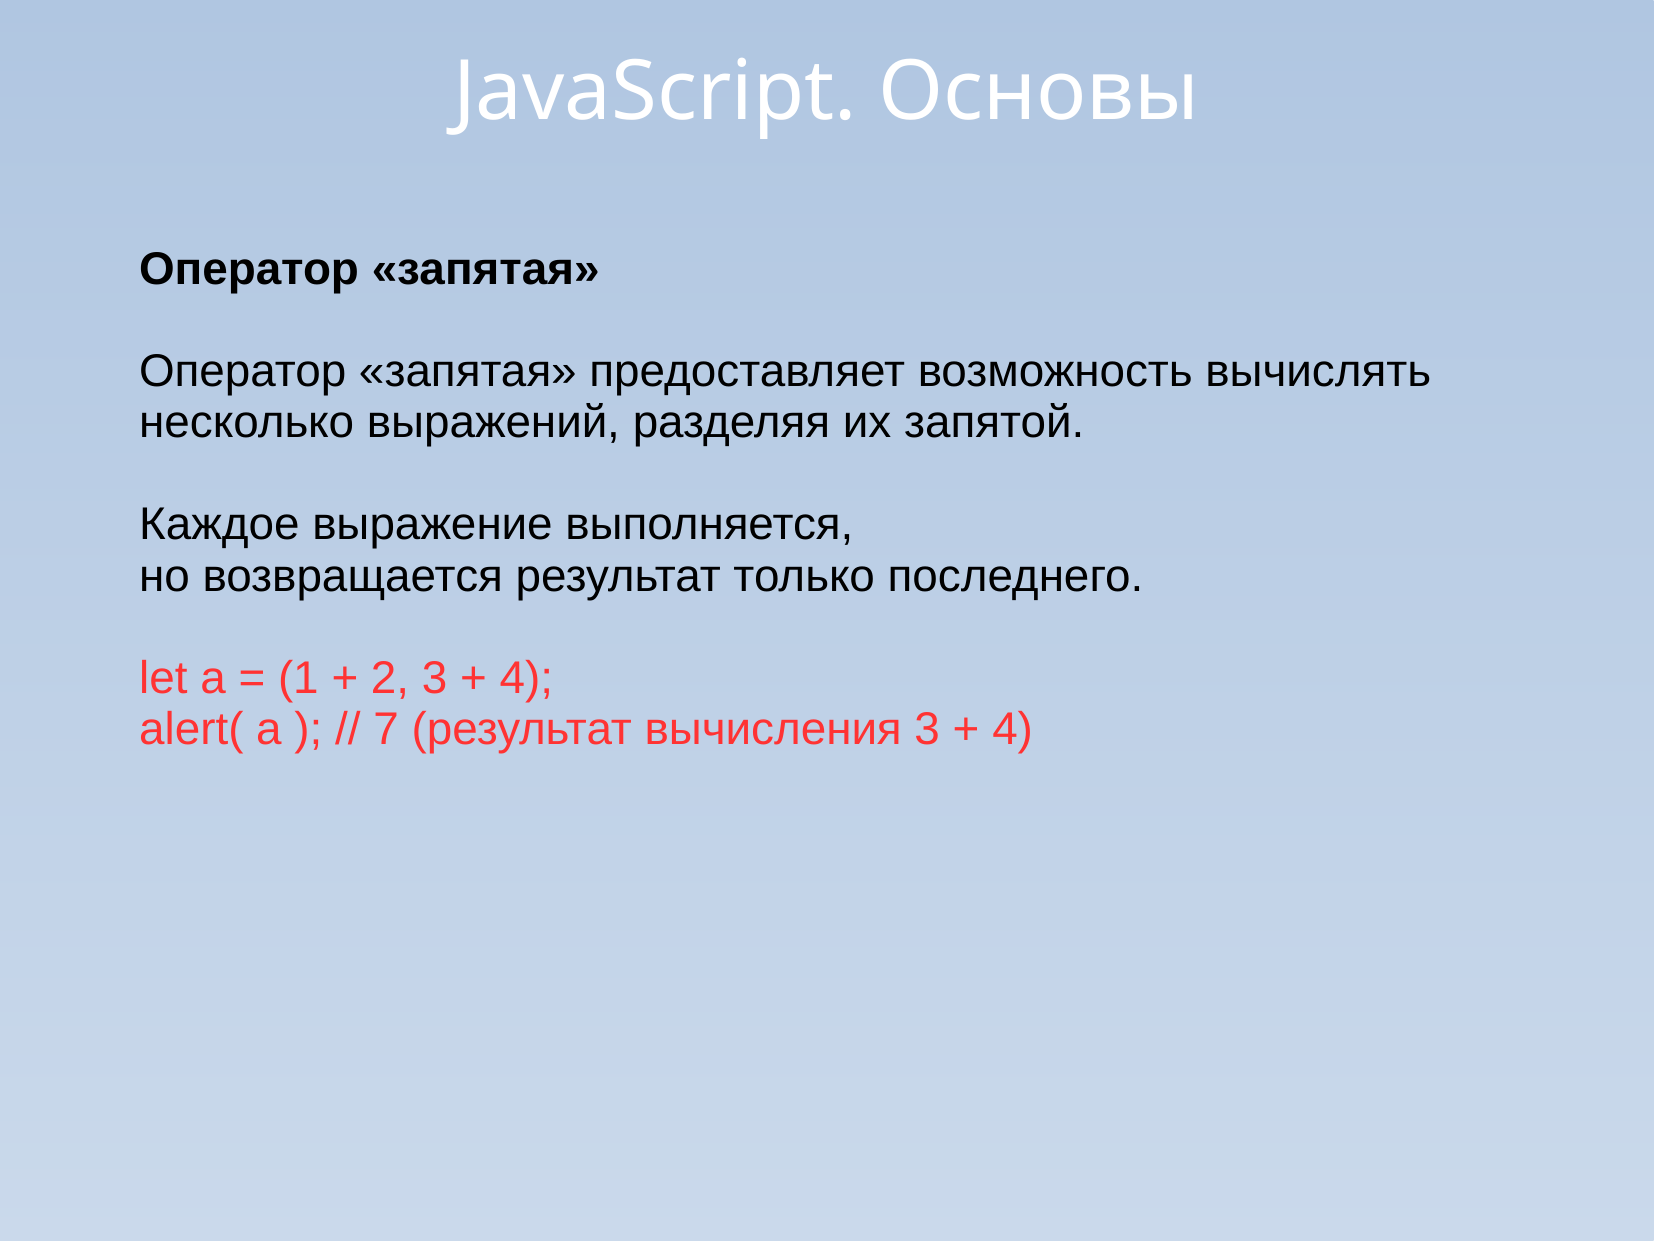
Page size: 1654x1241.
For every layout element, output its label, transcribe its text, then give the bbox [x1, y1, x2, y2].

text_box Оператор «запятая» Оператор «запятая» предоставляет возможность вычислять несколько выражений, разделяя их запятой. Каждое выражение выполняется, но возвращается результат только последнего. let a = (1 + 2, 3 + 4); alert( a ); // 7 (результат вычисления 3 + 4) [124, 236, 1447, 1018]
title JavaScript. Основы [82, 0, 1571, 196]
